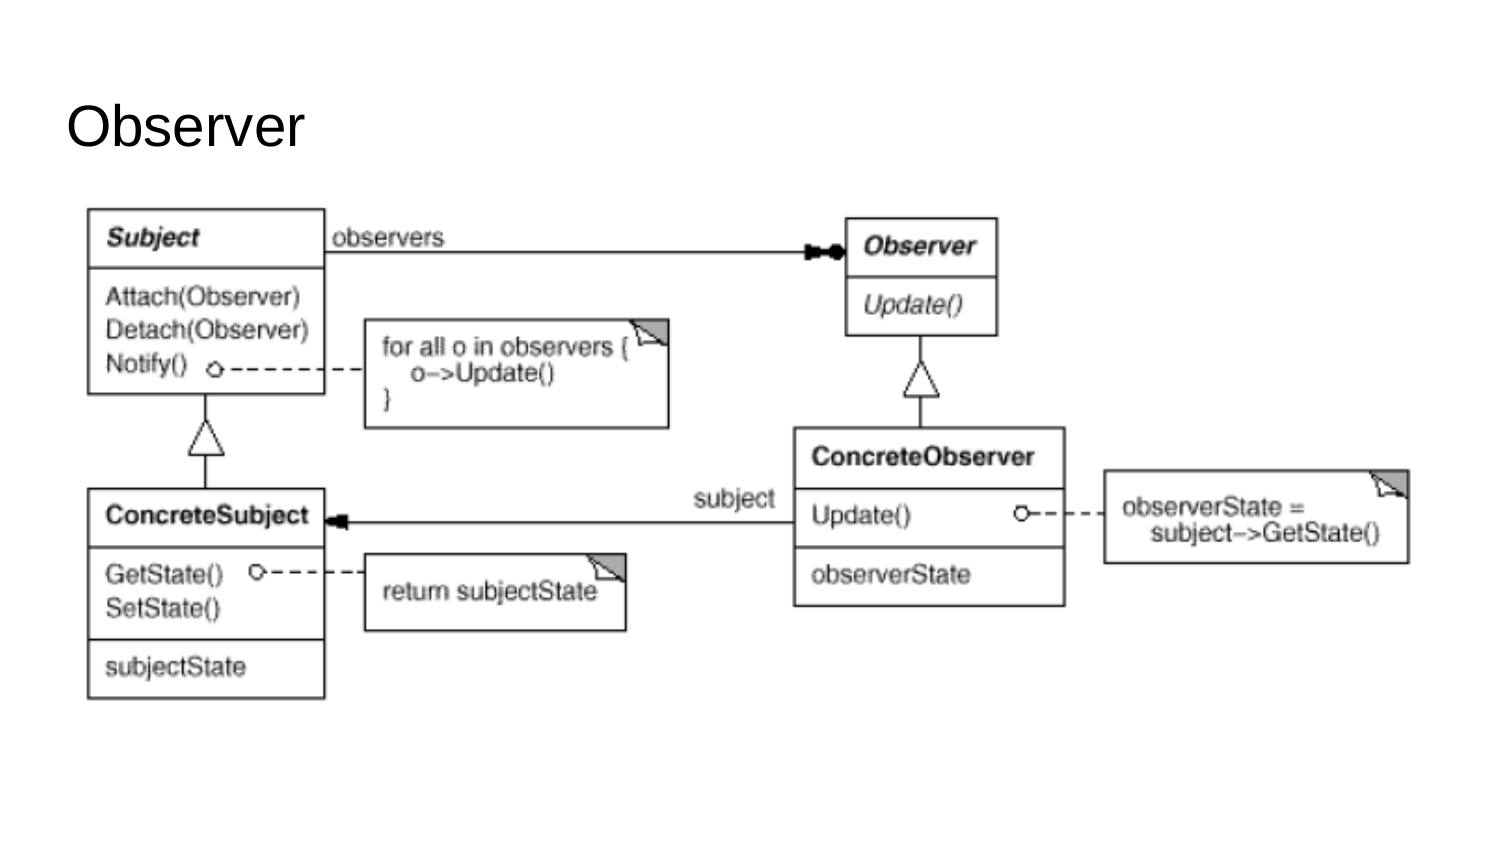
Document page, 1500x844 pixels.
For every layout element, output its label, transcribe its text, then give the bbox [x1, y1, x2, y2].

title Observer [51, 72, 1449, 167]
picture [78, 188, 1422, 724]
